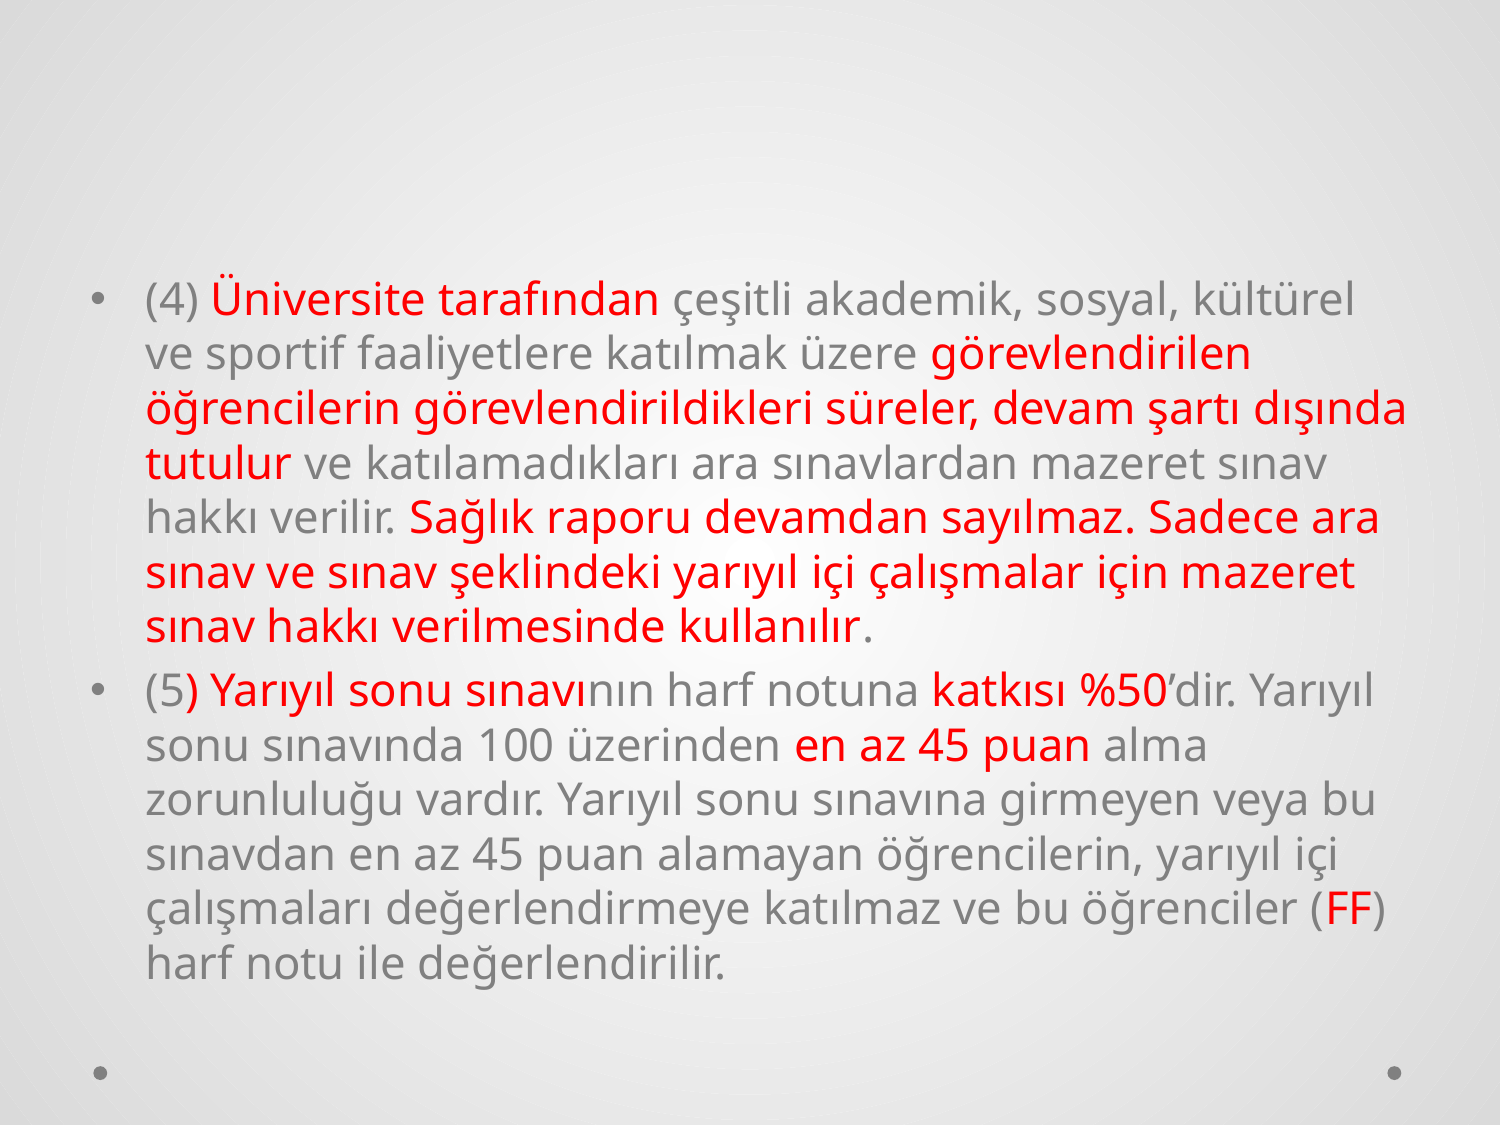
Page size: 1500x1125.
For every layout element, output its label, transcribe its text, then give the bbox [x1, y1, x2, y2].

list (4) Üniversite tarafından çeşitli akademik, sosyal, kültürel ve sportif faaliyetlere katılmak üzere görevlendirilen öğrencilerin görevlendirildikleri süreler, devam şartı dışında tutulur ve katılamadıkları ara sınavlardan mazeret sınav hakkı verilir. Sağlık raporu devamdan sayılmaz. Sadece ara sınav ve sınav şeklindeki yarıyıl içi çalışmalar için mazeret sınav hakkı verilmesinde kullanılır. (5) Yarıyıl sonu sınavının harf notuna katkısı %50’dir. Yarıyıl sonu sınavında 100 üzerinden en az 45 puan alma zorunluluğu vardır. Yarıyıl sonu sınavına girmeyen veya bu sınavdan en az 45 puan alamayan öğrencilerin, yarıyıl içi çalışmaları değerlendirmeye katılmaz ve bu öğrenciler (FF) harf notu ile değerlendirilir. [75, 262, 1425, 1005]
